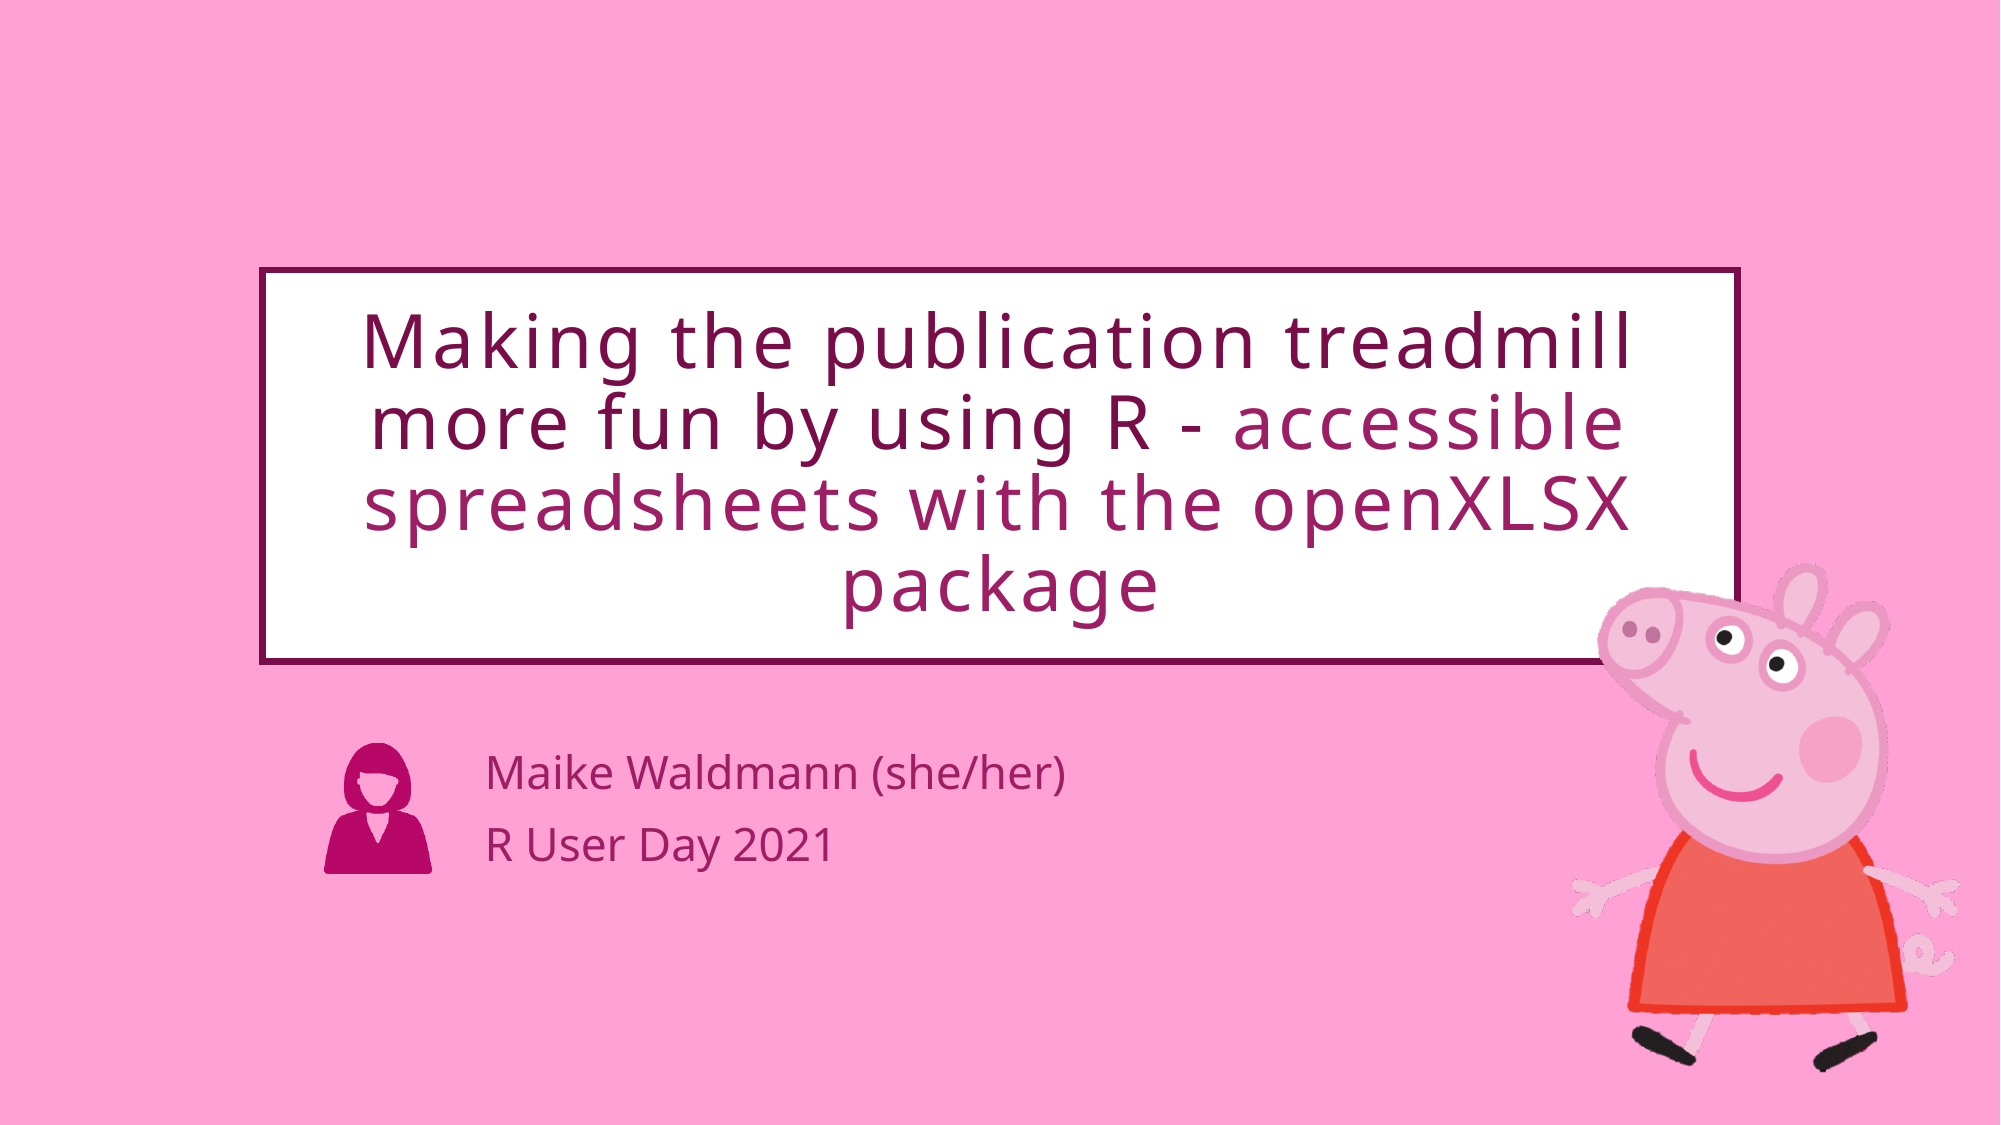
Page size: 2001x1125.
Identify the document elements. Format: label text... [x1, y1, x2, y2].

title Making the publication treadmill more fun by using R - accessible spreadsheets with the openXLSX package [259, 267, 1741, 665]
subtitle Maike Waldmann (she/her) R User Day 2021 [469, 736, 1082, 918]
picture [1500, 563, 2000, 1092]
